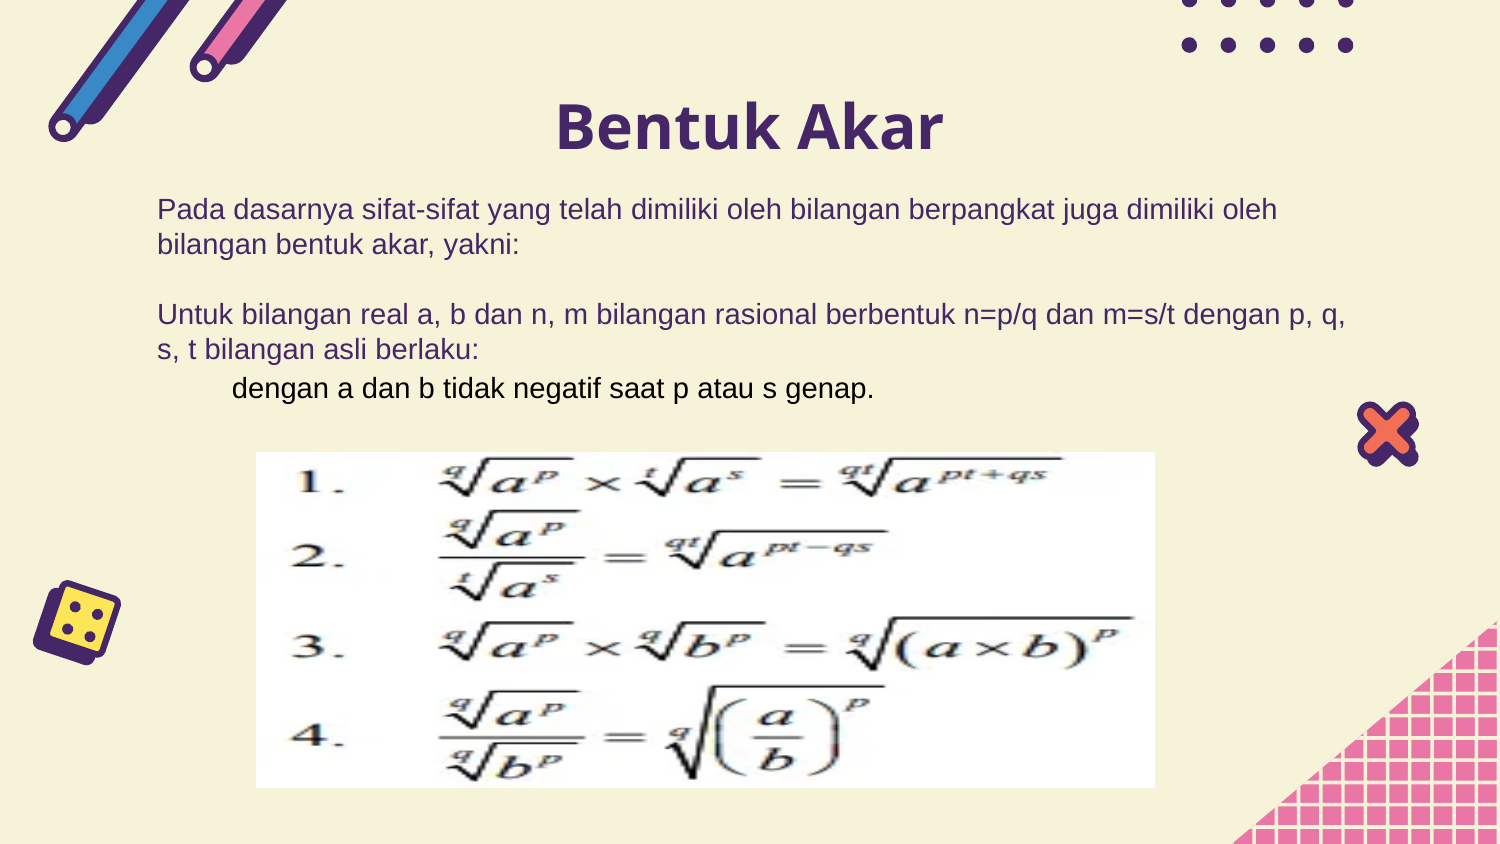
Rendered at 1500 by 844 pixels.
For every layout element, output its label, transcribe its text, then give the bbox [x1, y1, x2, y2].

picture [256, 452, 1155, 788]
text_box dengan a dan b tidak negatif saat p atau s genap. [217, 361, 1310, 412]
list Pada dasarnya sifat-sifat yang telah dimiliki oleh bilangan berpangkat juga dimiliki oleh bilangan bentuk akar, yakni: Untuk bilangan real a, b dan n, m bilangan rasional berbentuk n=p/q dan m=s/t dengan p, q, s, t bilangan asli berlaku: [119, 164, 1381, 422]
title Bentuk Akar [119, 85, 1381, 164]
